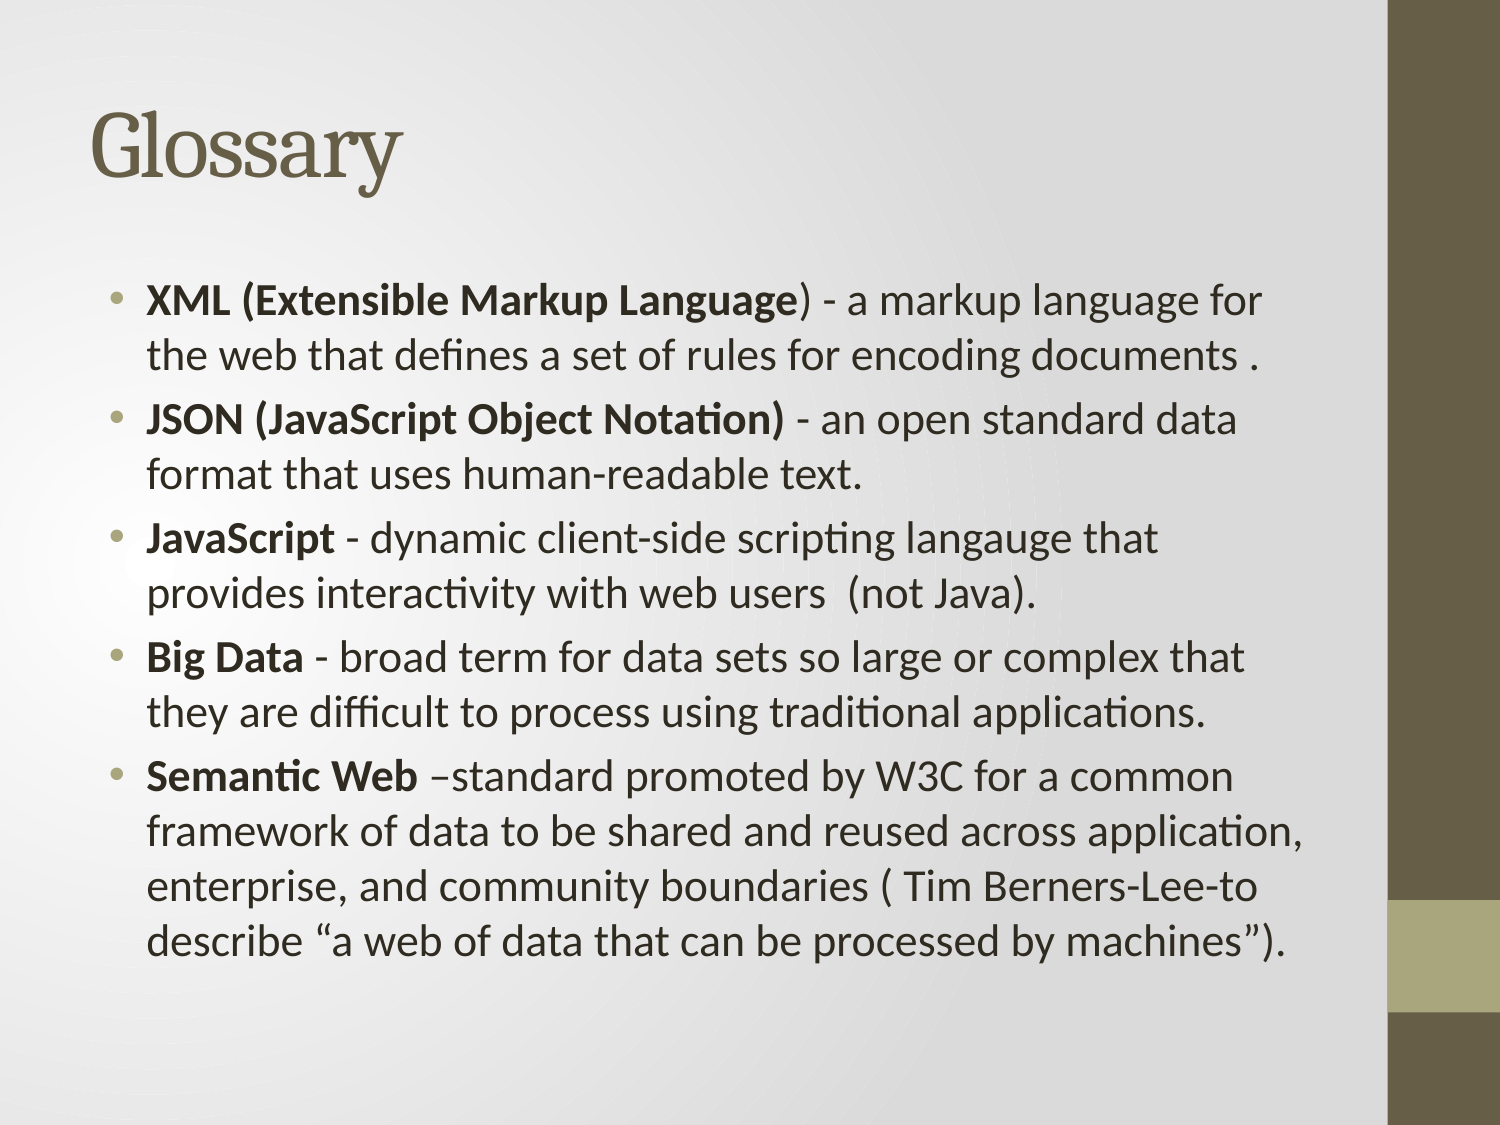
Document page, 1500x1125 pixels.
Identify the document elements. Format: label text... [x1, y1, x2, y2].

title Glossary [75, 45, 1325, 233]
list XML (Extensible Markup Language) - a markup language for the web that defines a set of rules for encoding documents . JSON (JavaScript Object Notation) - an open standard data format that uses human-readable text. JavaScript - dynamic client-side scripting langauge that provides interactivity with web users (not Java). Big Data - broad term for data sets so large or complex that they are difficult to process using traditional applications. Semantic Web –standard promoted by W3C for a common framework of data to be shared and reused across application, enterprise, and community boundaries ( Tim Berners-Lee-to describe “a web of data that can be processed by machines”). [75, 262, 1325, 1050]
